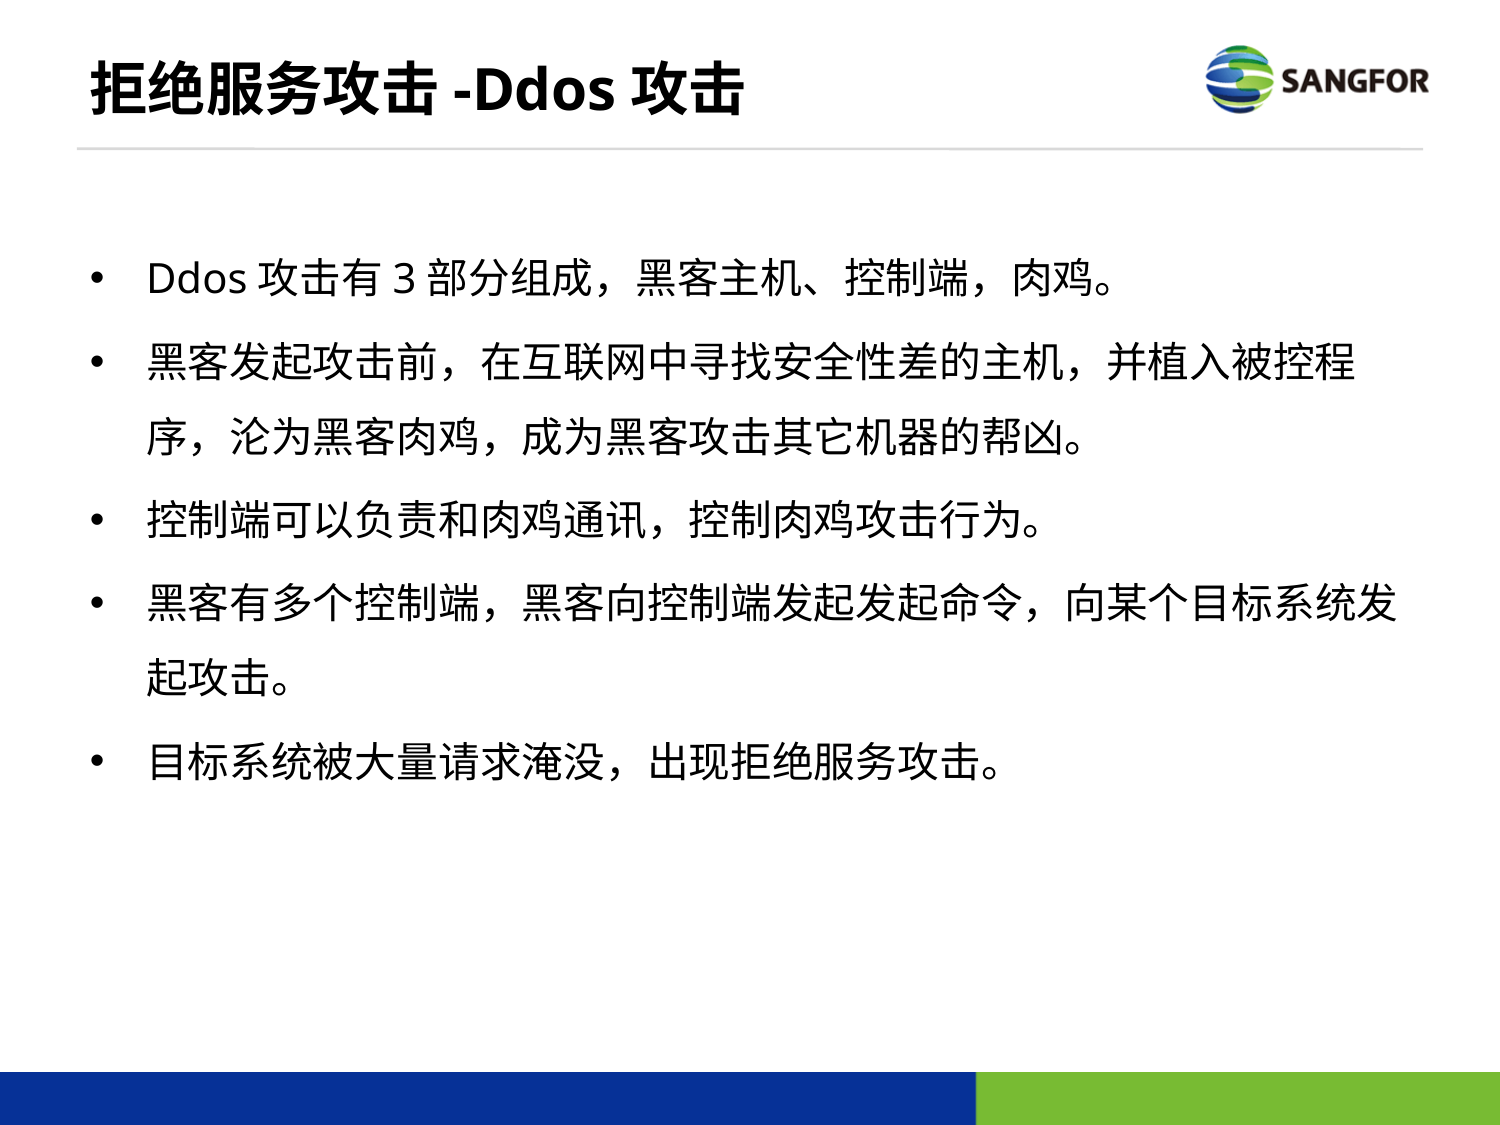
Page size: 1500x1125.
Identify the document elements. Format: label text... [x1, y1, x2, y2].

title 拒绝服务攻击-Ddos攻击 [75, 45, 1425, 161]
list Ddos攻击有3部分组成，黑客主机、控制端，肉鸡。 黑客发起攻击前，在互联网中寻找安全性差的主机，并植入被控程序，沦为黑客肉鸡，成为黑客攻击其它机器的帮凶。 控制端可以负责和肉鸡通讯，控制肉鸡攻击行为。 黑客有多个控制端，黑客向控制端发起发起命令，向某个目标系统发起攻击。 目标系统被大量请求淹没，出现拒绝服务攻击。 [75, 219, 1447, 1024]
picture [1198, 42, 1437, 118]
picture [0, 1070, 1500, 1125]
